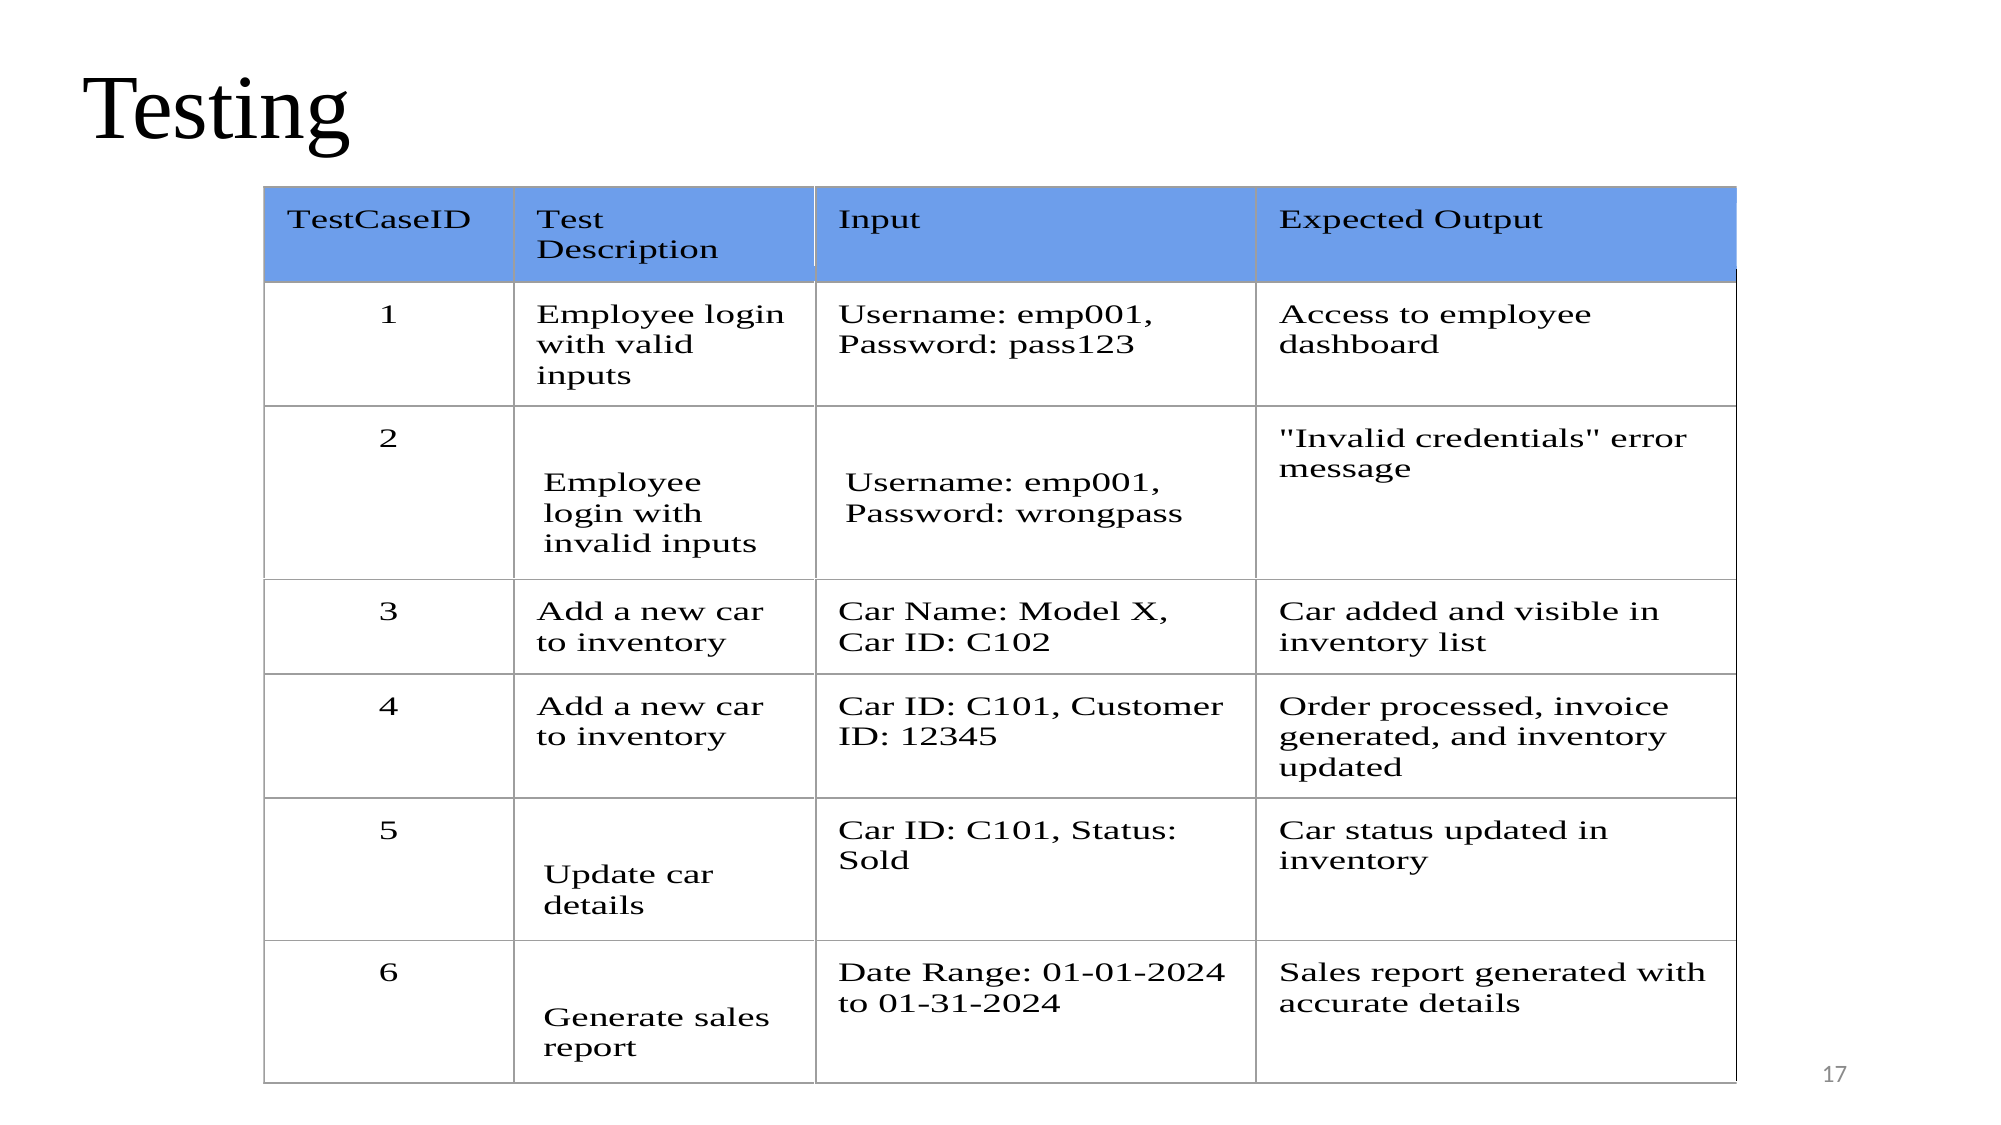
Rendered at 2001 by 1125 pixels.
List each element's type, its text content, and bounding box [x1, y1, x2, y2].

title Testing [67, 0, 1793, 218]
slide_number 17 [1737, 1042, 1863, 1103]
picture [263, 186, 1737, 1112]
